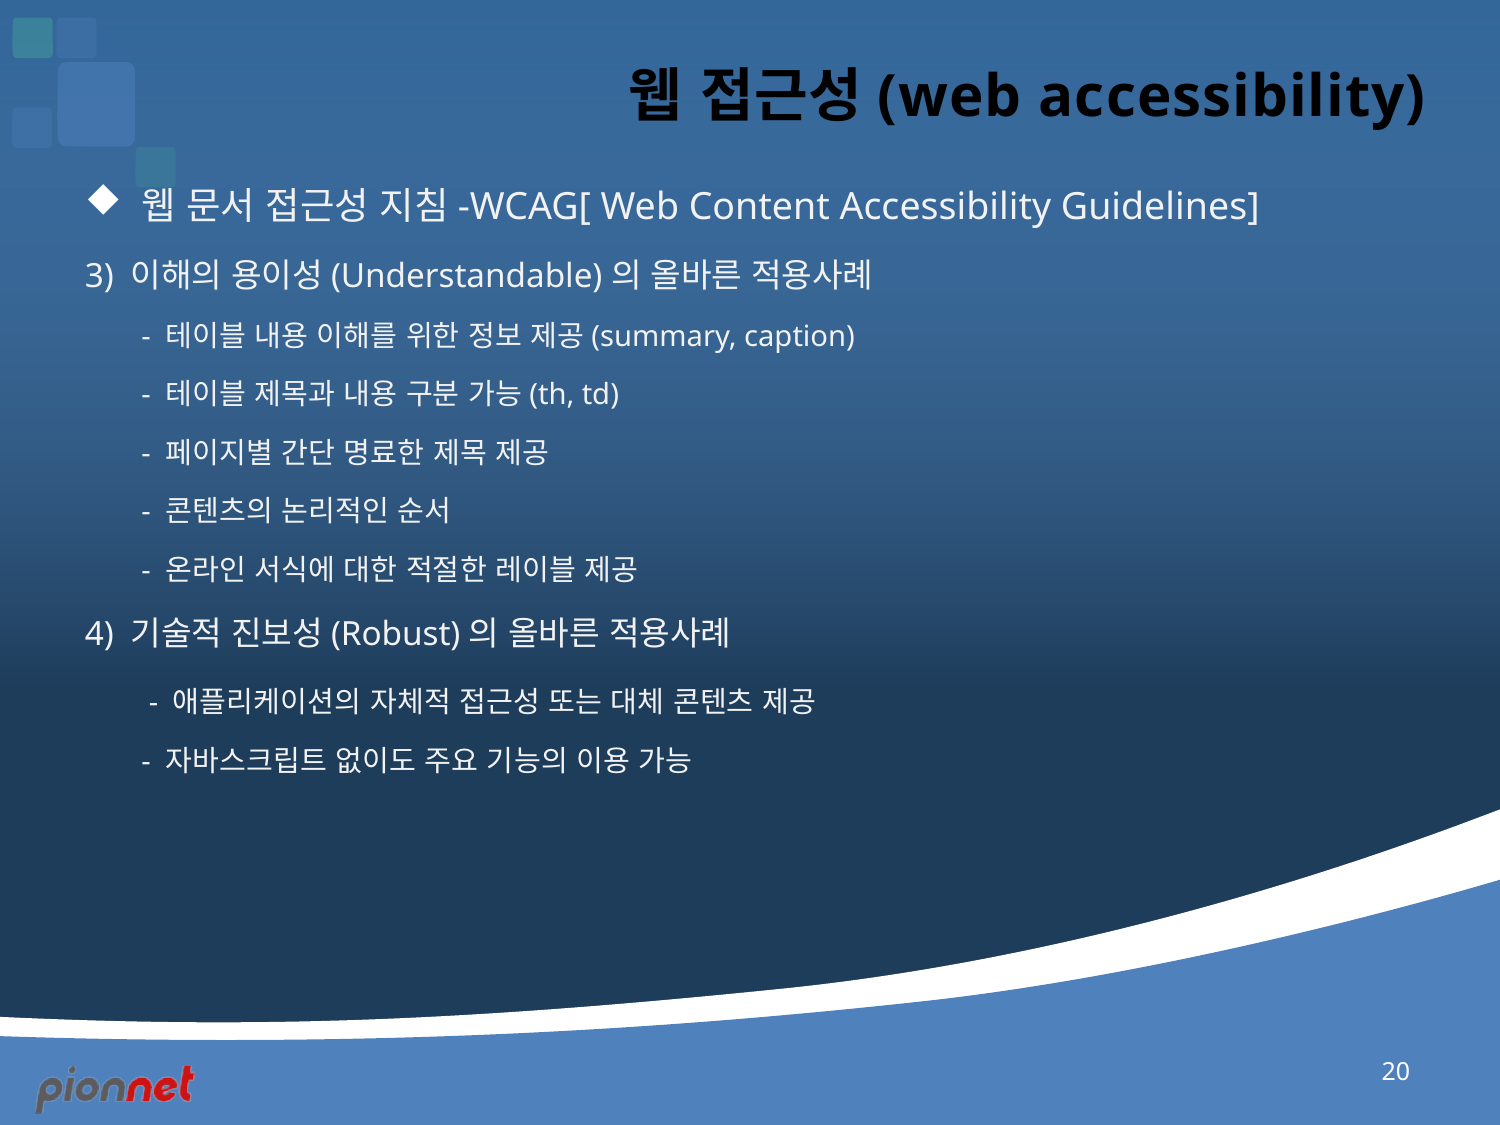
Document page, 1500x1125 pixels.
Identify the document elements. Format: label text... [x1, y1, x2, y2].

list 웹 문서 접근성 지침-WCAG[ Web Content Accessibility Guidelines] 3) 이해의 용이성(Understandable)의 올바른 적용사례 - 테이블 내용 이해를 위한 정보 제공(summary, caption) - 테이블 제목과 내용 구분 가능(th, td) - 페이지별 간단 명료한 제목 제공 - 콘텐츠의 논리적인 순서 - 온라인 서식에 대한 적절한 레이블 제공 4) 기술적 진보성(Robust)의 올바른 적용사례 - 애플리케이션의 자체적 접근성 또는 대체 콘텐츠 제공 - 자바스크립트 없이도 주요 기능의 이용 가능 [69, 151, 1438, 986]
title 웹 접근성(web accessibility) [75, 45, 1442, 141]
slide_number 20 [1074, 1042, 1425, 1103]
picture [35, 1066, 195, 1114]
